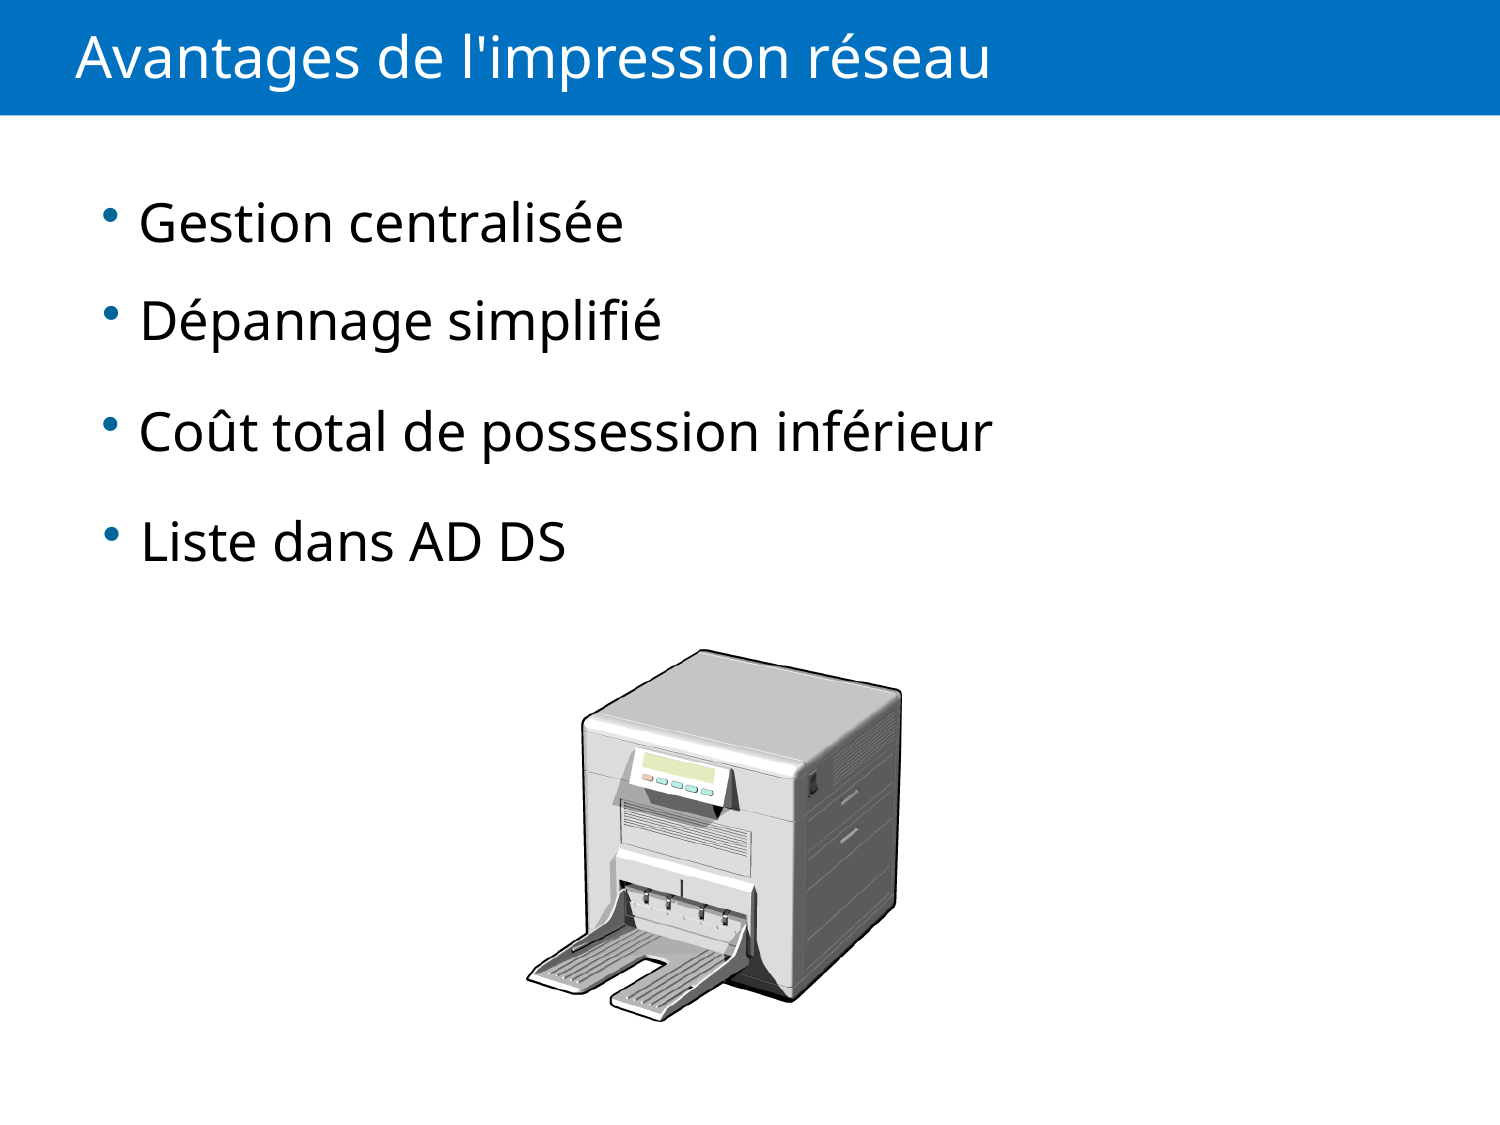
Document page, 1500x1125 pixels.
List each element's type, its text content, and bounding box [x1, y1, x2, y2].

text_box Gestion centralisée [85, 187, 1427, 262]
text_box Dépannage simplifié [86, 281, 1428, 364]
text_box [34, 156, 1466, 636]
title Avantages de l'impression réseau [75, 0, 1351, 122]
text_box Coût total de possession inférieur [85, 389, 1426, 479]
picture [526, 649, 903, 1022]
text_box Liste dans AD DS [86, 501, 1428, 588]
